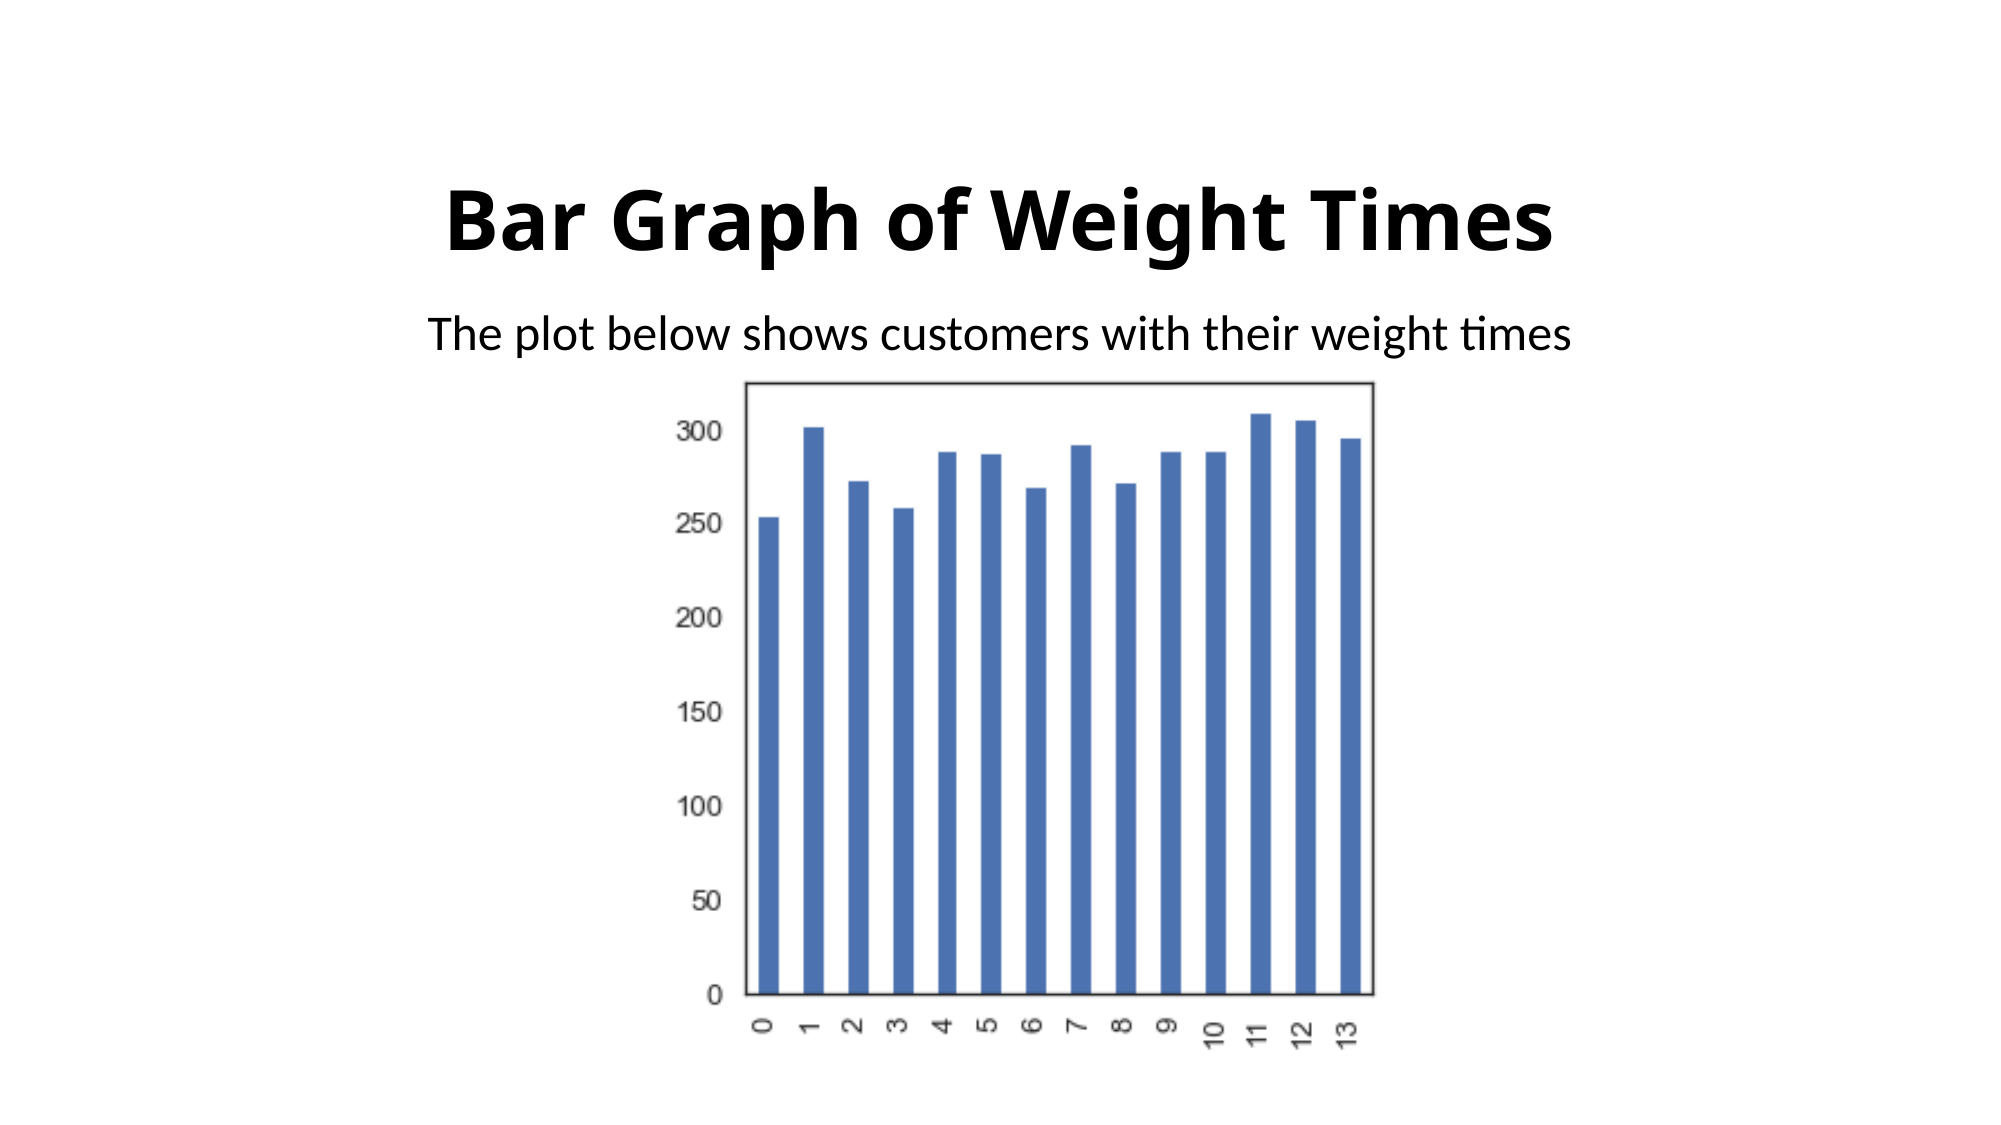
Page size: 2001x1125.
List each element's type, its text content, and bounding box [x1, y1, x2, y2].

picture [584, 365, 1467, 1066]
text_box The plot below shows customers with their weight times [137, 299, 1863, 392]
title Bar Graph of Weight Times [249, 160, 1750, 277]
